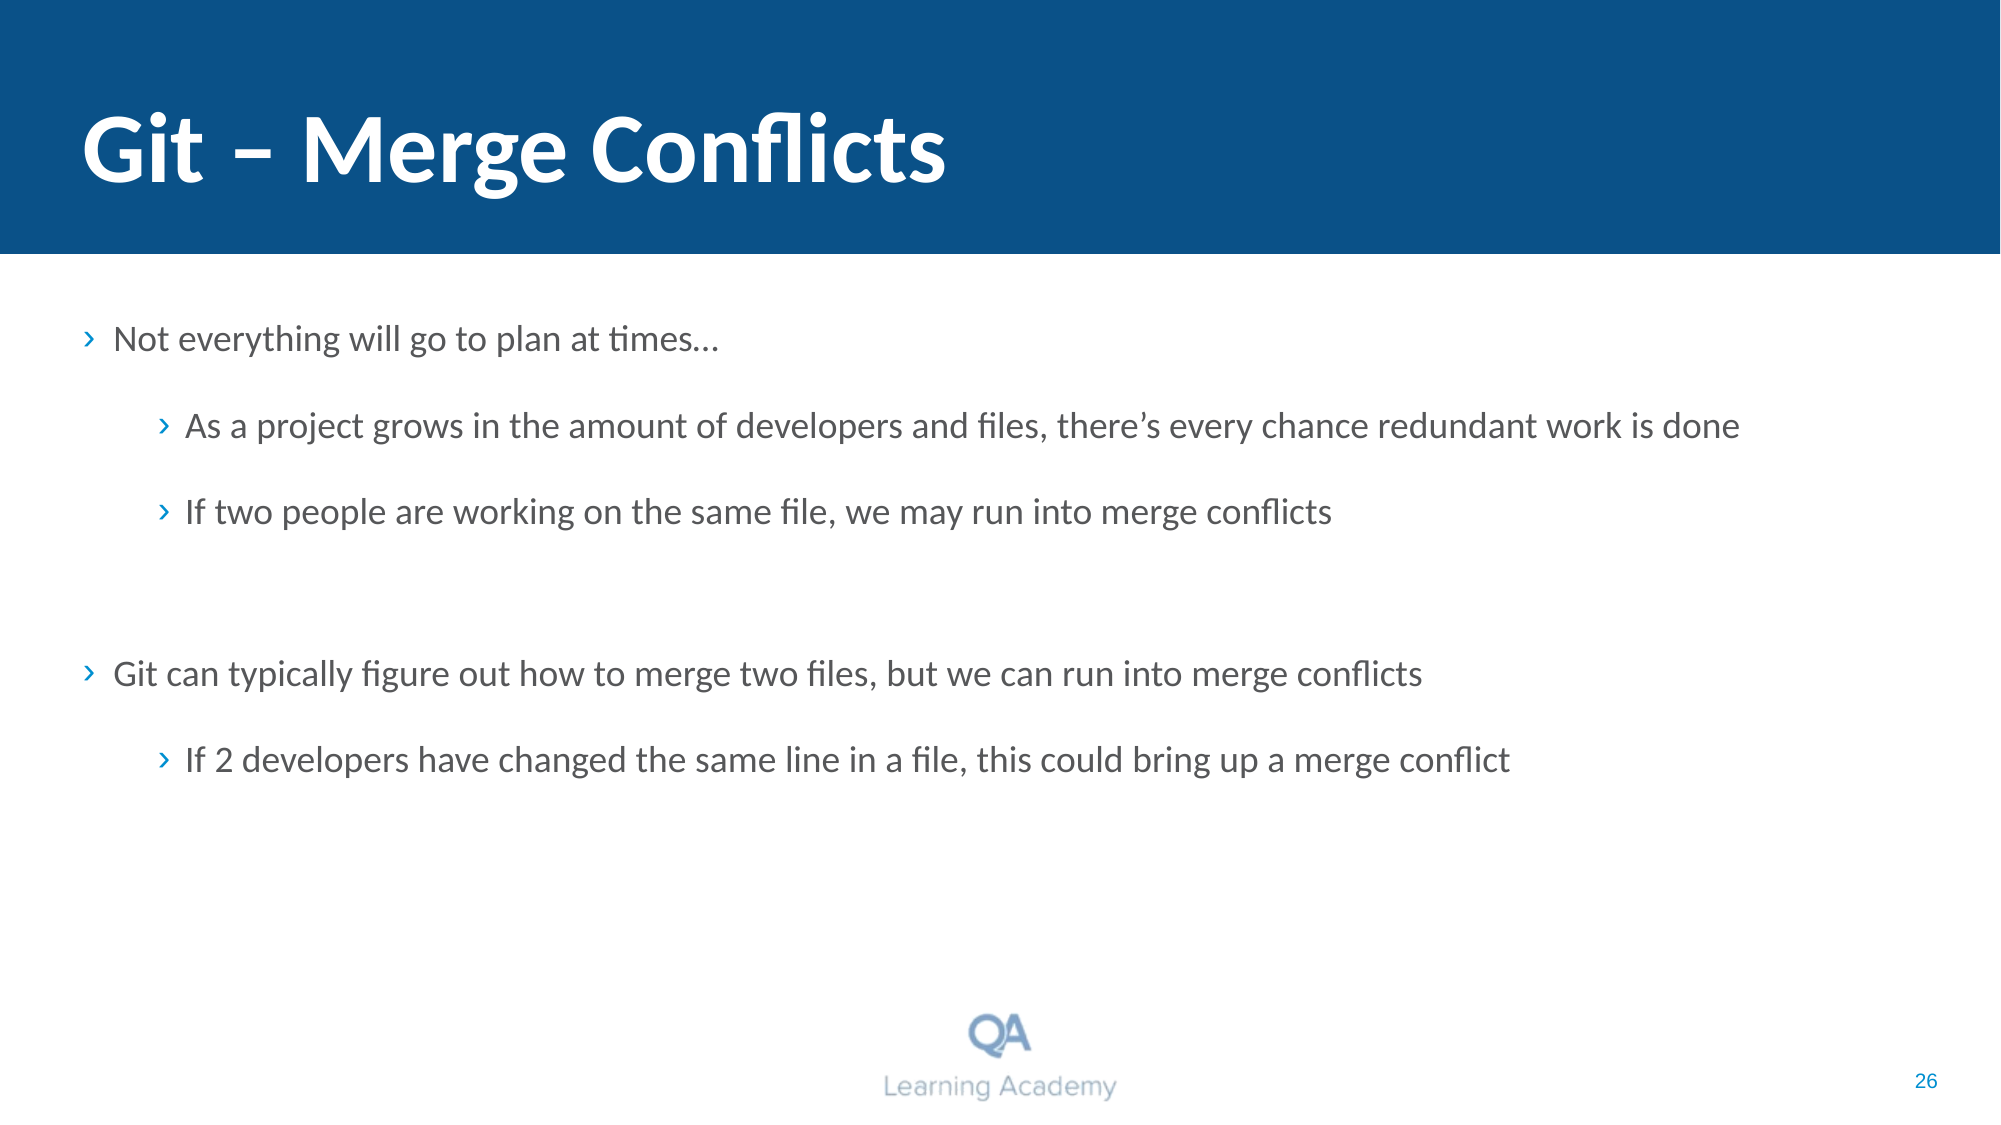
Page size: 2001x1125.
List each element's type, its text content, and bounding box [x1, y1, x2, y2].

title Git – Merge Conflicts [67, 20, 1565, 210]
list Not everything will go to plan at times… As a project grows in the amount of developers and files, there’s every chance redundant work is done If two people are working on the same file, we may run into merge conflicts Git can typically figure out how to merge two files, but we can run into merge conflicts If 2 developers have changed the same line in a file, this could bring up a merge conflict [67, 306, 1939, 1000]
